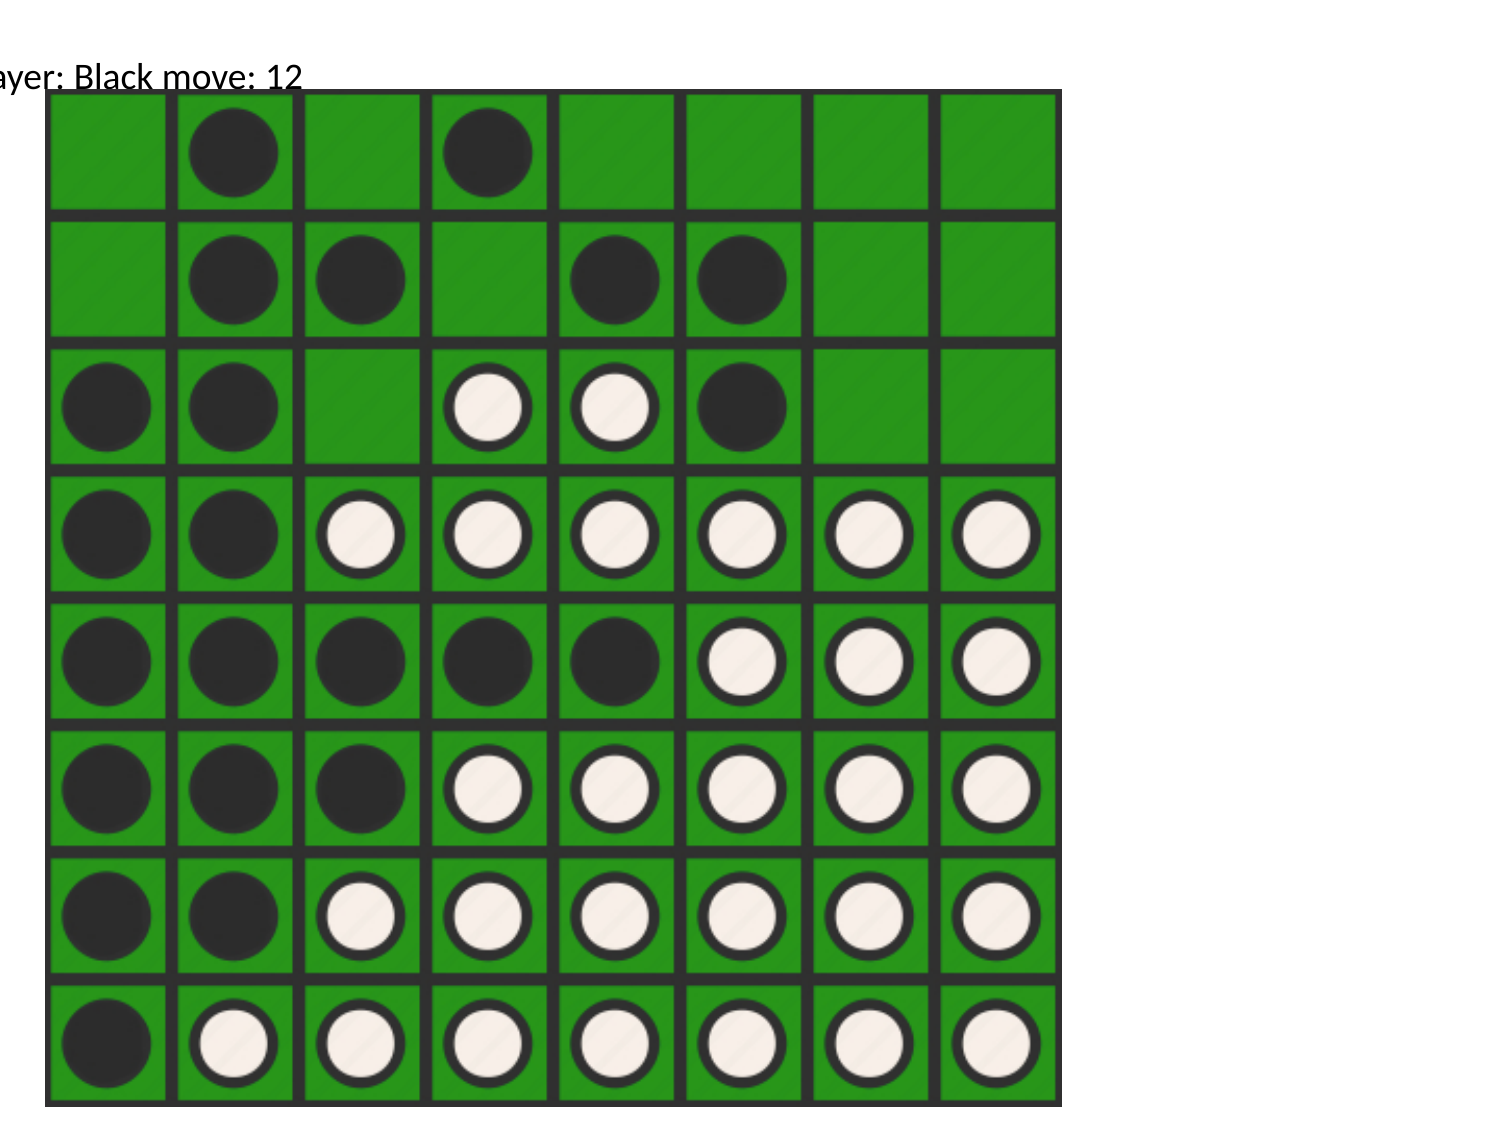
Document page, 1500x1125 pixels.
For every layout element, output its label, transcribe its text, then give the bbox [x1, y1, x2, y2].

text_box turn: 47 player: Black move: 12 [0, 44, 319, 105]
picture [44, 89, 1062, 1107]
